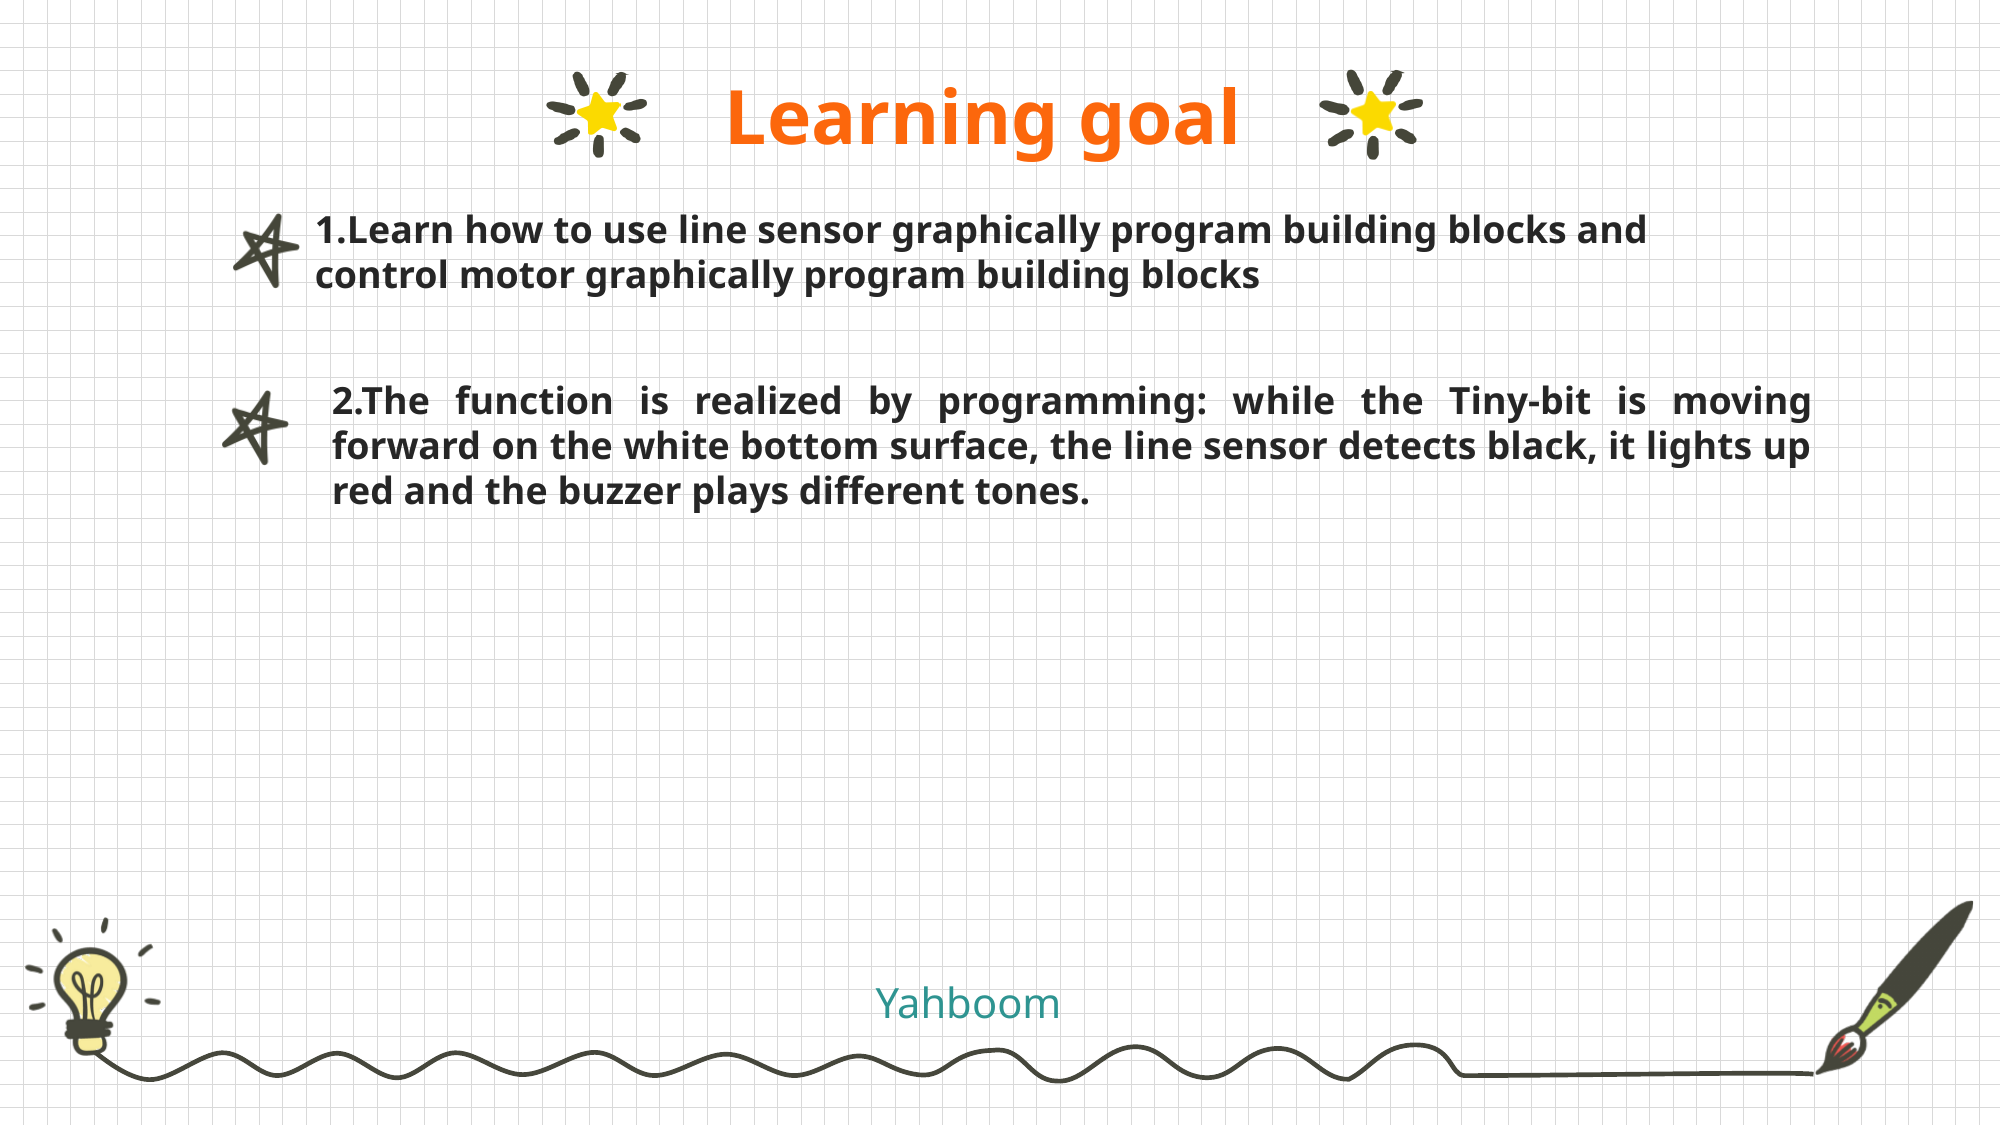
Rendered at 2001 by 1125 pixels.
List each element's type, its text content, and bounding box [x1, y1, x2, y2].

text_box 2.The function is realized by programming: while the Tiny-bit is moving forward on the white bottom surface, the line sensor detects black, it lights up red and the buzzer plays different tones. [317, 370, 1828, 520]
picture [1816, 894, 1973, 1081]
text_box Learning goal [709, 61, 1257, 167]
text_box Yahboom [860, 969, 1086, 1035]
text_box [1319, 69, 1423, 161]
picture [2, 893, 185, 1073]
picture [222, 390, 289, 466]
picture [233, 213, 300, 289]
text_box 1.Learn how to use line sensor graphically program building blocks and control motor graphically program building blocks [299, 198, 1804, 303]
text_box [546, 71, 647, 158]
